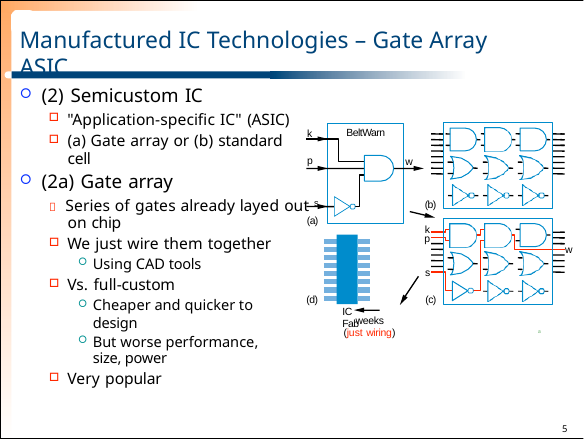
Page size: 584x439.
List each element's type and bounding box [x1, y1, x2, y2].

text_box [320, 234, 373, 305]
text_box [377, 300, 403, 306]
text_box [0, 0, 584, 439]
text_box [408, 210, 566, 306]
text_box [370, 307, 381, 313]
text_box [333, 121, 566, 292]
text_box [305, 122, 331, 306]
